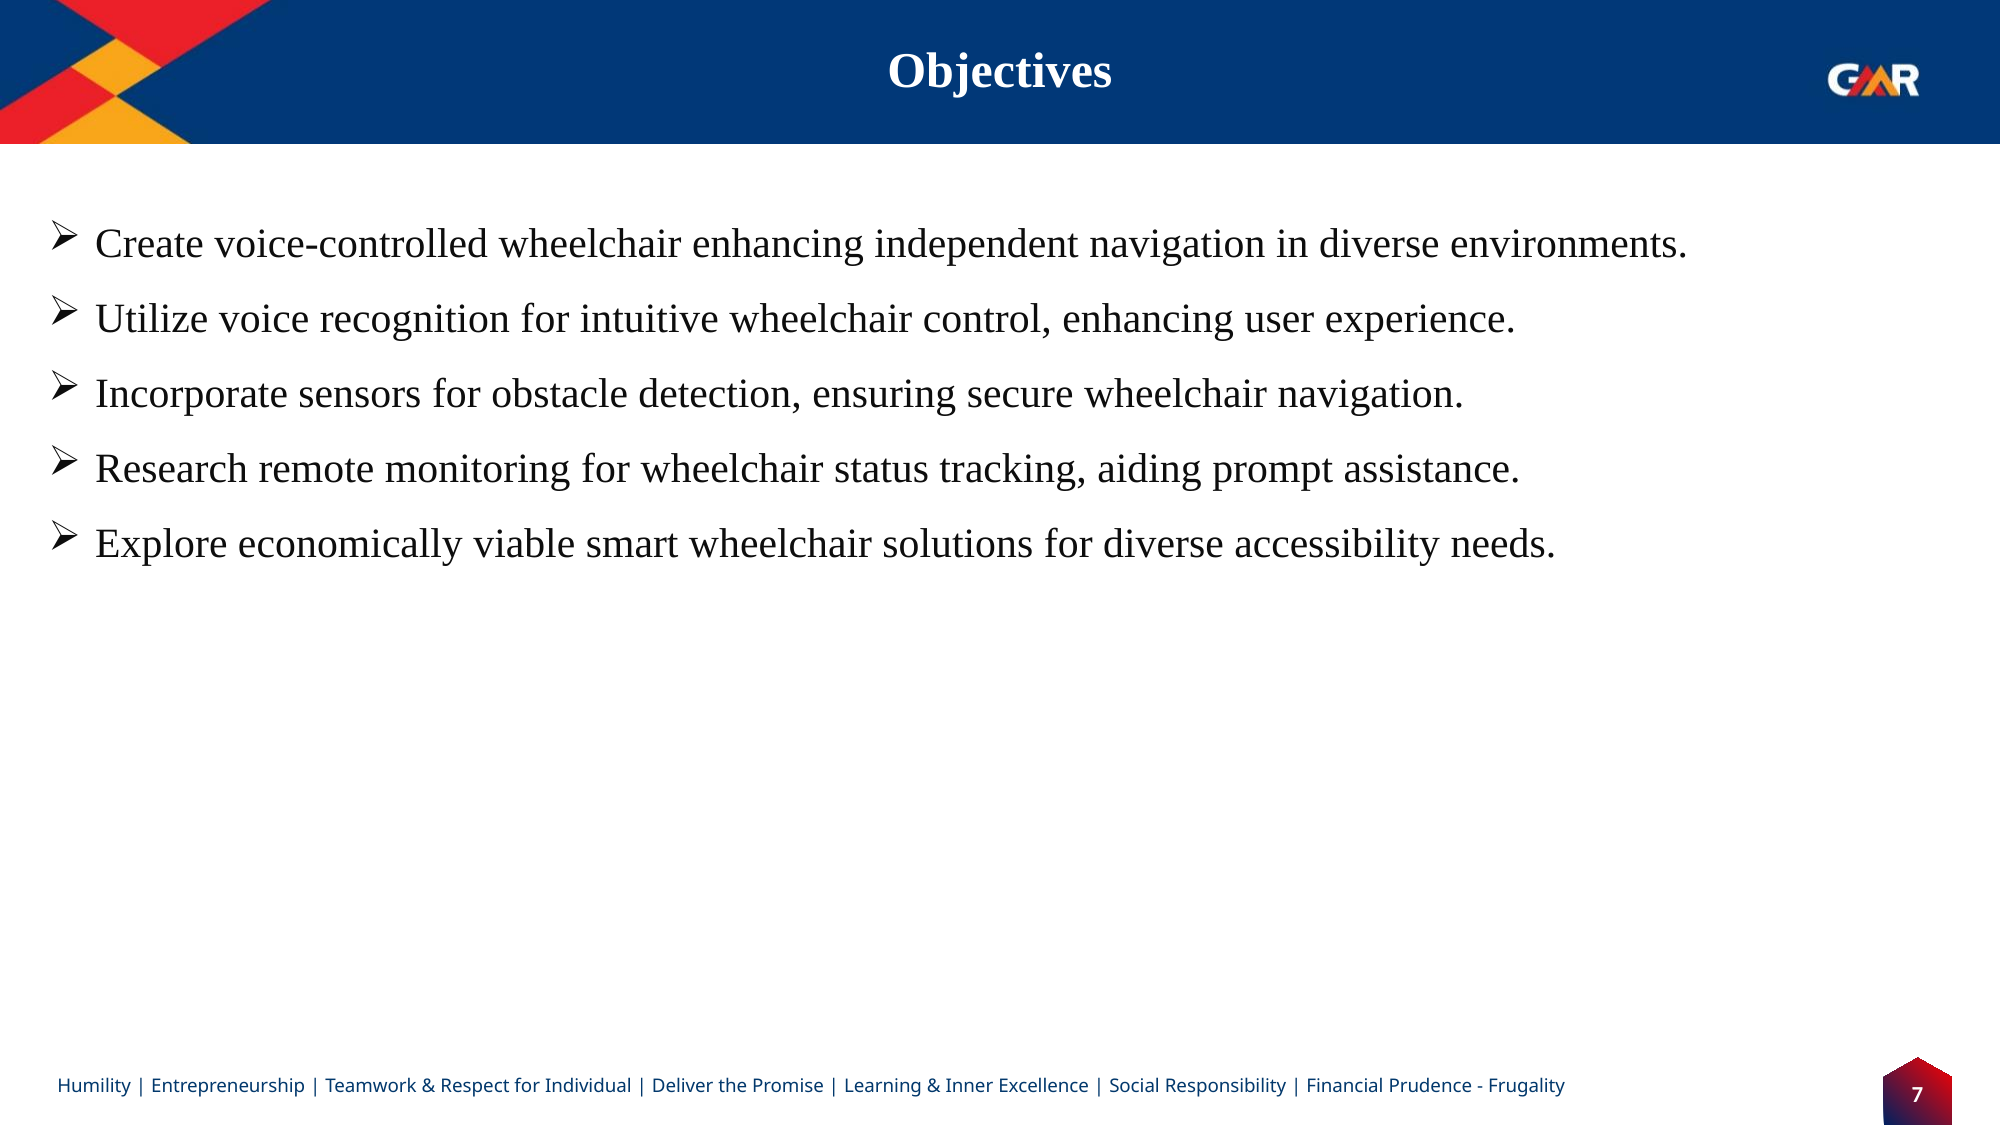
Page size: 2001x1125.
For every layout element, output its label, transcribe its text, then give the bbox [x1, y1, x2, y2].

picture [1825, 0, 2000, 144]
title Objectives [174, 0, 1825, 144]
picture [0, 0, 174, 144]
text_box Create voice-controlled wheelchair enhancing independent navigation in diverse environments. Utilize voice recognition for intuitive wheelchair control, enhancing user experience. Incorporate sensors for obstacle detection, ensuring secure wheelchair navigation. Research remote monitoring for wheelchair status tracking, aiding prompt assistance. Explore economically viable smart wheelchair solutions for diverse accessibility needs. [33, 183, 1981, 574]
